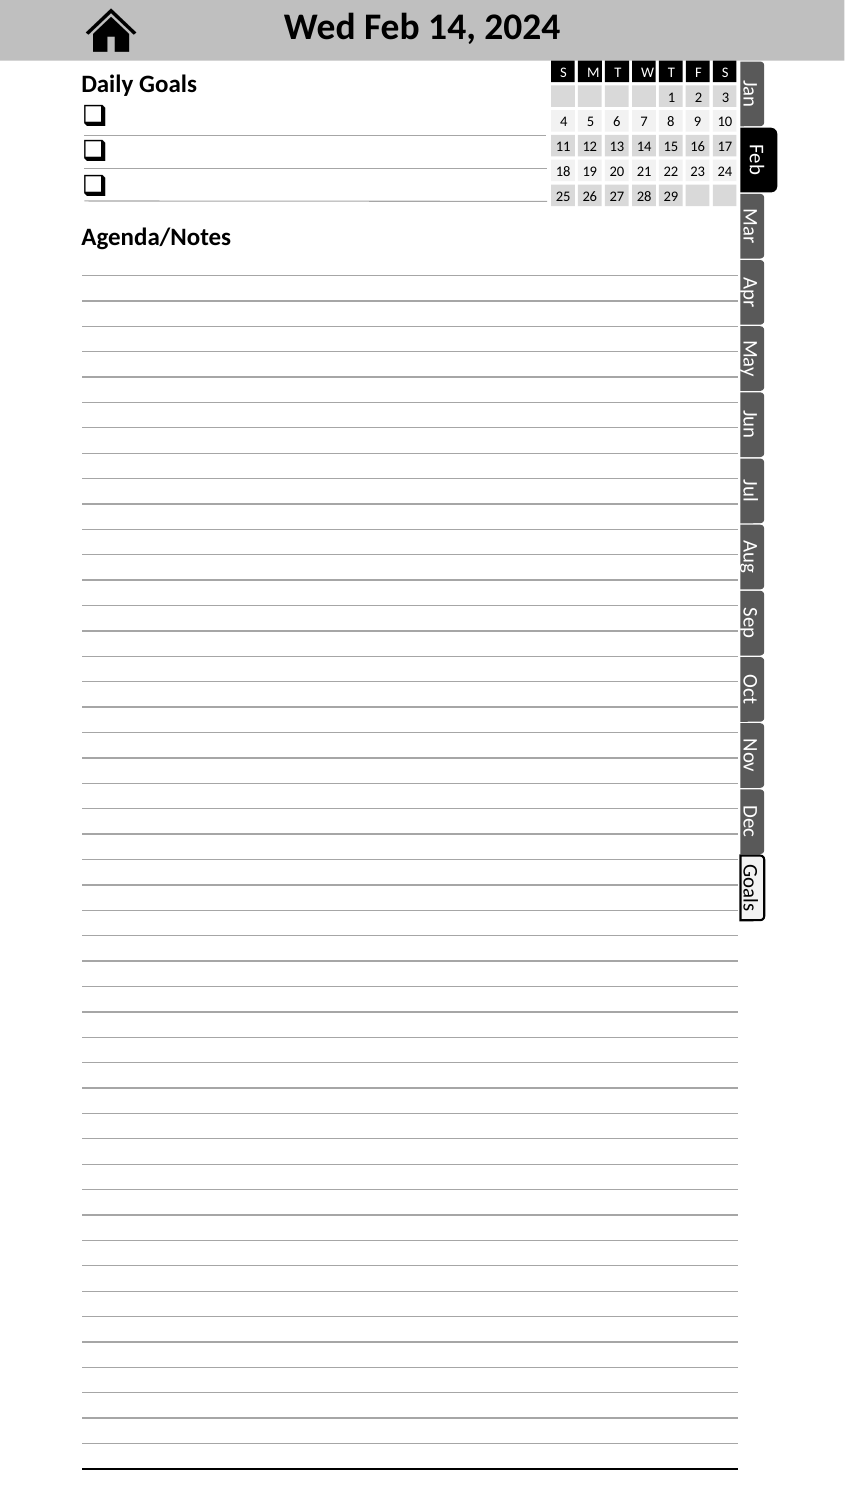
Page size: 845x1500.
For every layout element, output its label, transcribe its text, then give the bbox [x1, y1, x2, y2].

picture [82, 1, 140, 59]
list Wed Feb 14, 2024 [190, 0, 655, 61]
